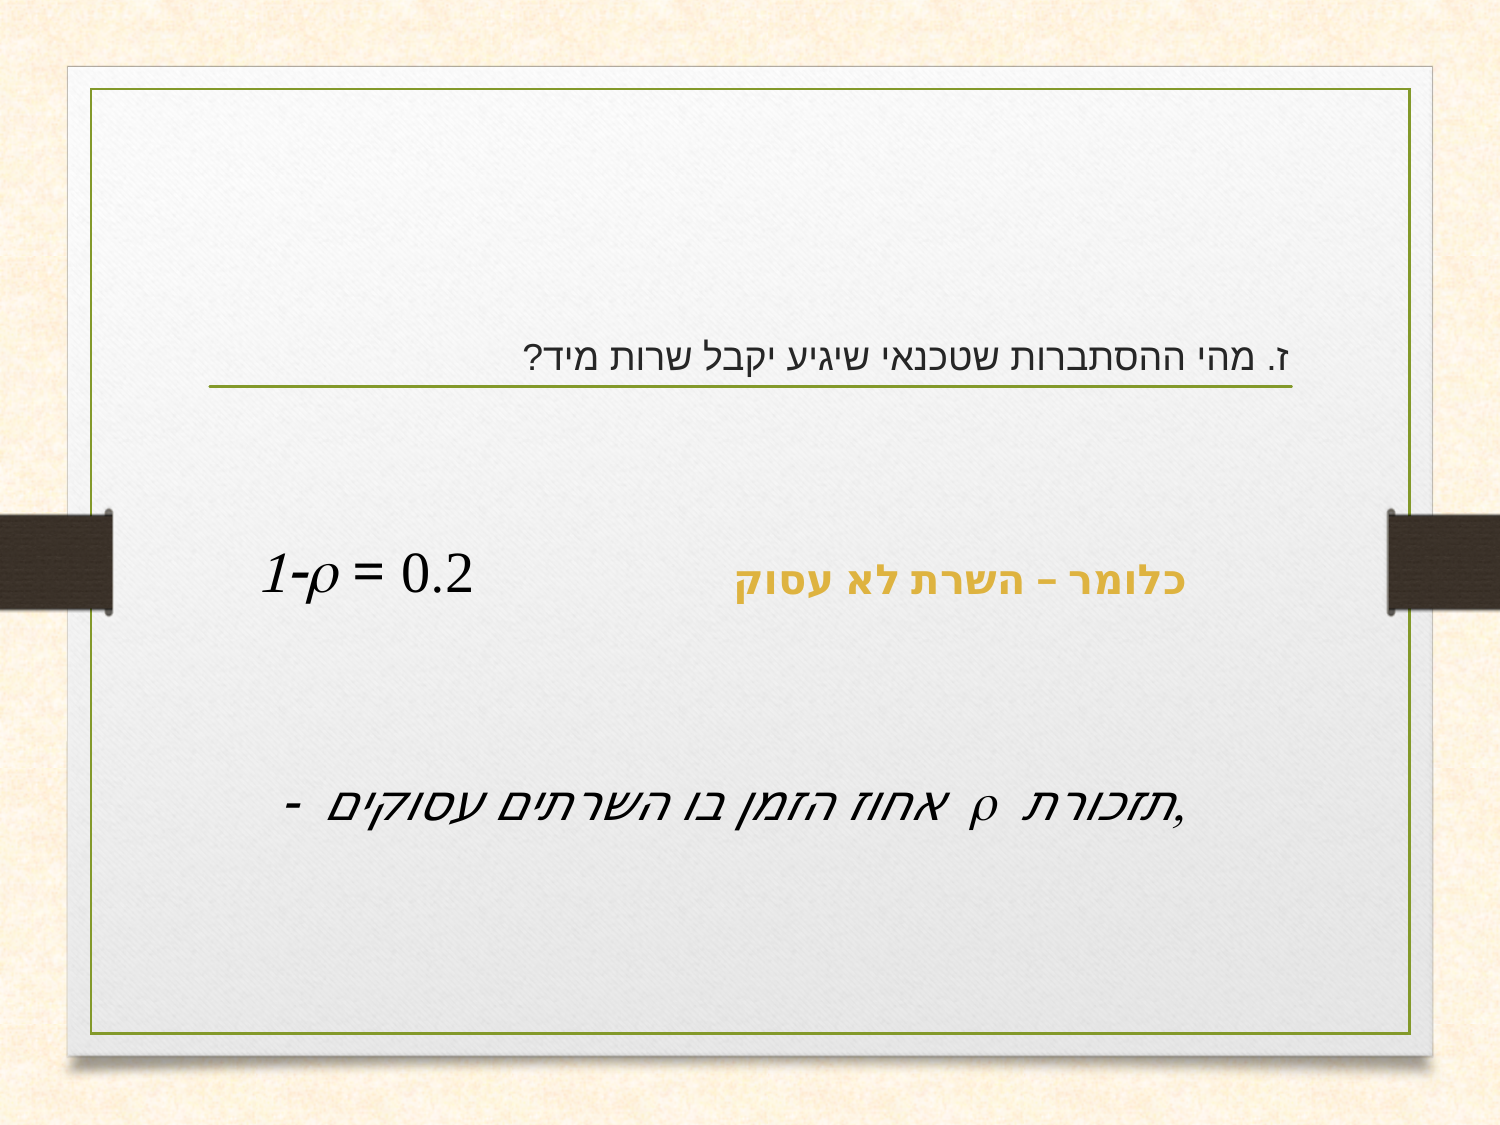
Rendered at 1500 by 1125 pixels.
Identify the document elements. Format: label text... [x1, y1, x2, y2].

text_box 1-r = 0.2 [242, 527, 490, 612]
picture [0, 0, 1500, 1125]
text_box - אחוז הזמן בו השרתים עסוקים r תזכורת, [241, 763, 1225, 838]
list ז. מהי ההסתברות שטכנאי שיגיע יקבל שרות מיד? [29, 302, 1305, 421]
text_box כלומר – השרת לא עסוק [718, 520, 1202, 610]
